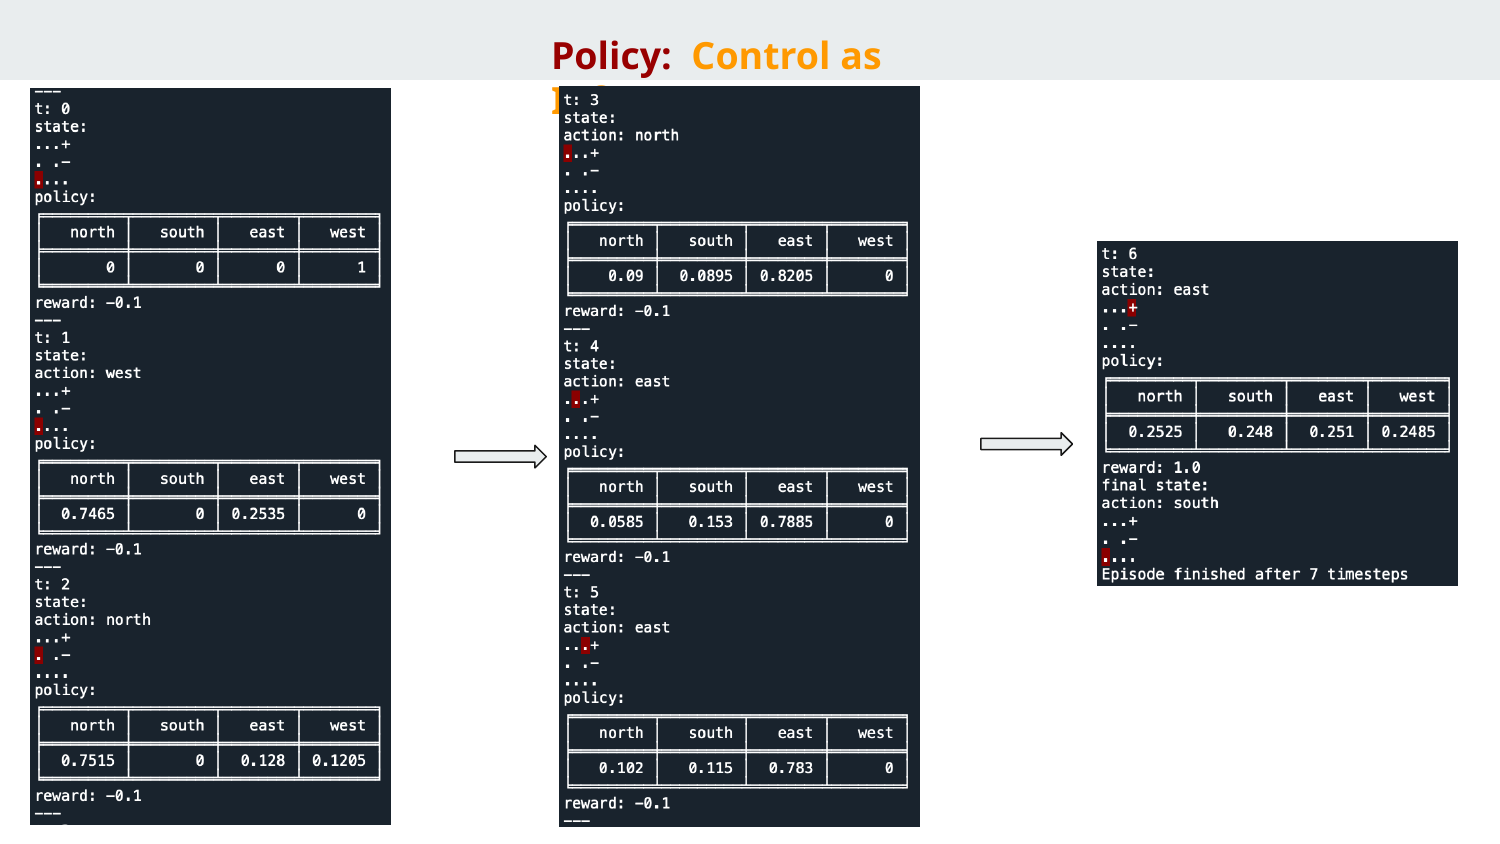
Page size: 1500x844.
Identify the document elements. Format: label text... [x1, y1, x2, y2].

text_box [980, 432, 1073, 456]
picture [30, 88, 391, 826]
picture [559, 86, 920, 827]
text_box Policy: Control as Inference [536, 16, 1073, 68]
text_box [454, 445, 547, 468]
picture [1097, 241, 1458, 586]
